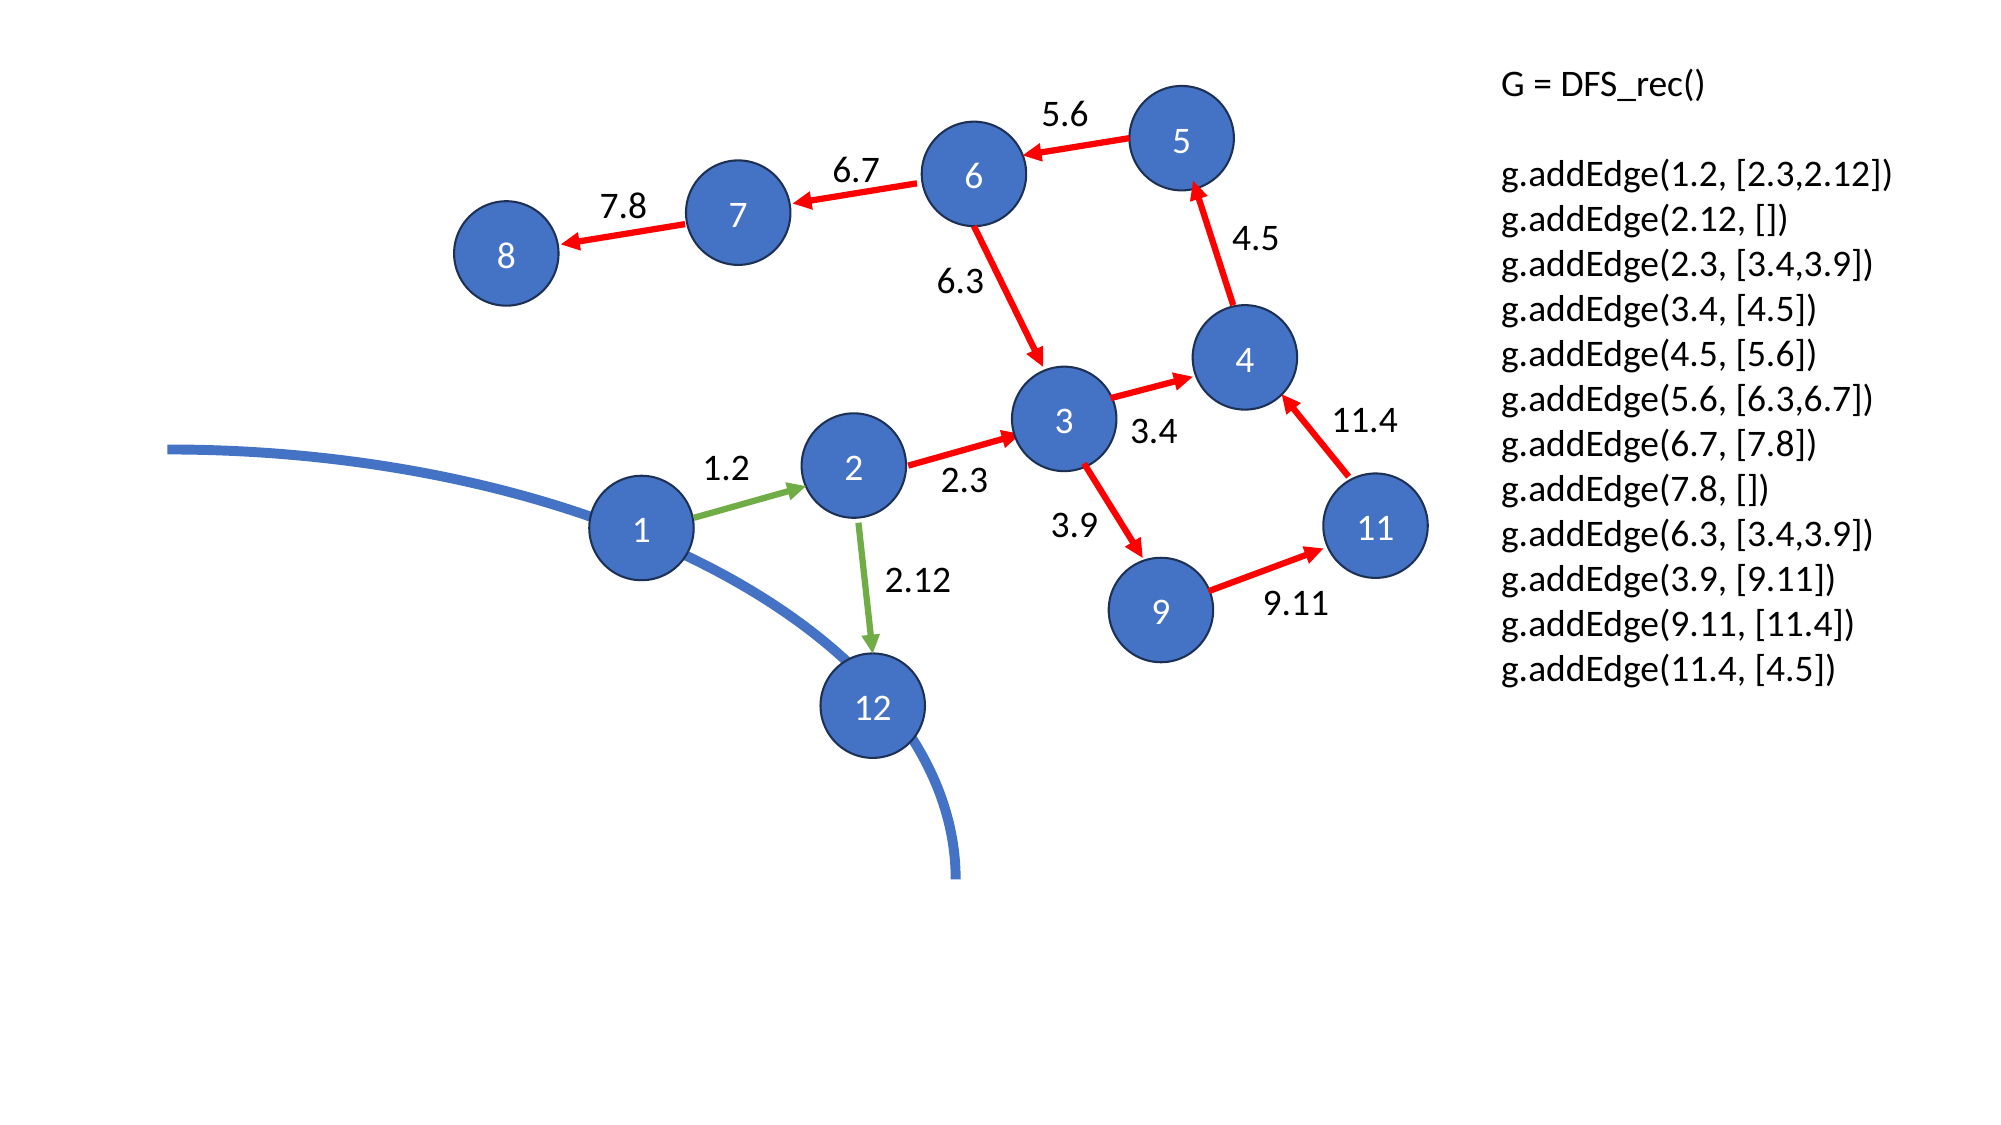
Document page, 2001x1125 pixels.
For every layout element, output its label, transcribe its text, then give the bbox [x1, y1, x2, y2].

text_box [973, 226, 1044, 367]
text_box 12 [819, 652, 927, 759]
text_box 5.6 [1026, 81, 1104, 138]
text_box 6.7 [817, 138, 895, 183]
text_box G = DFS_rec() g.addEdge(1.2, [2.3,2.12]) g.addEdge(2.12, []) g.addEdge(2.3, [3.4,3.9]) g.addEdge(3.4, [4.5]) g.addEdge(4.5, [5.6]) g.addEdge(5.6, [6.3,6.7]) g.addEdge(6.7, [7.8]) g.addEdge(7.8, []) g.addEdge(6.3, [3.4,3.9]) g.addEdge(3.9, [9.11]) g.addEdge(9.11, [11.4]) g.addEdge(11.4, [4.5]) [1486, 52, 1909, 697]
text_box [908, 433, 1021, 466]
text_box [1208, 548, 1324, 592]
text_box 2.3 [925, 466, 1004, 508]
text_box 6 [920, 120, 1028, 228]
text_box 4 [1191, 304, 1299, 411]
text_box 5 [1128, 84, 1235, 192]
text_box 6.3 [921, 248, 973, 309]
text_box 3.4 [1115, 399, 1193, 458]
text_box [792, 183, 917, 204]
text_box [1083, 463, 1143, 558]
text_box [858, 522, 873, 654]
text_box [1193, 180, 1234, 306]
text_box 7.8 [584, 173, 662, 224]
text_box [560, 224, 686, 245]
text_box 1 [588, 474, 695, 582]
text_box 8 [453, 200, 560, 307]
text_box 9 [1107, 556, 1215, 664]
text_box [1022, 138, 1130, 156]
text_box 3.9 [1035, 492, 1083, 553]
text_box [167, 448, 957, 880]
text_box 2 [800, 412, 908, 519]
text_box 2.12 [873, 547, 966, 608]
text_box 3 [1010, 365, 1118, 473]
text_box 11.4 [1316, 387, 1413, 447]
text_box 7 [684, 159, 792, 266]
text_box 11 [1322, 472, 1429, 579]
text_box 9.11 [1248, 570, 1345, 631]
text_box 4.5 [1234, 205, 1295, 266]
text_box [1110, 376, 1193, 399]
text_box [693, 486, 806, 518]
text_box 1.2 [687, 435, 765, 496]
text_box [1281, 394, 1349, 477]
